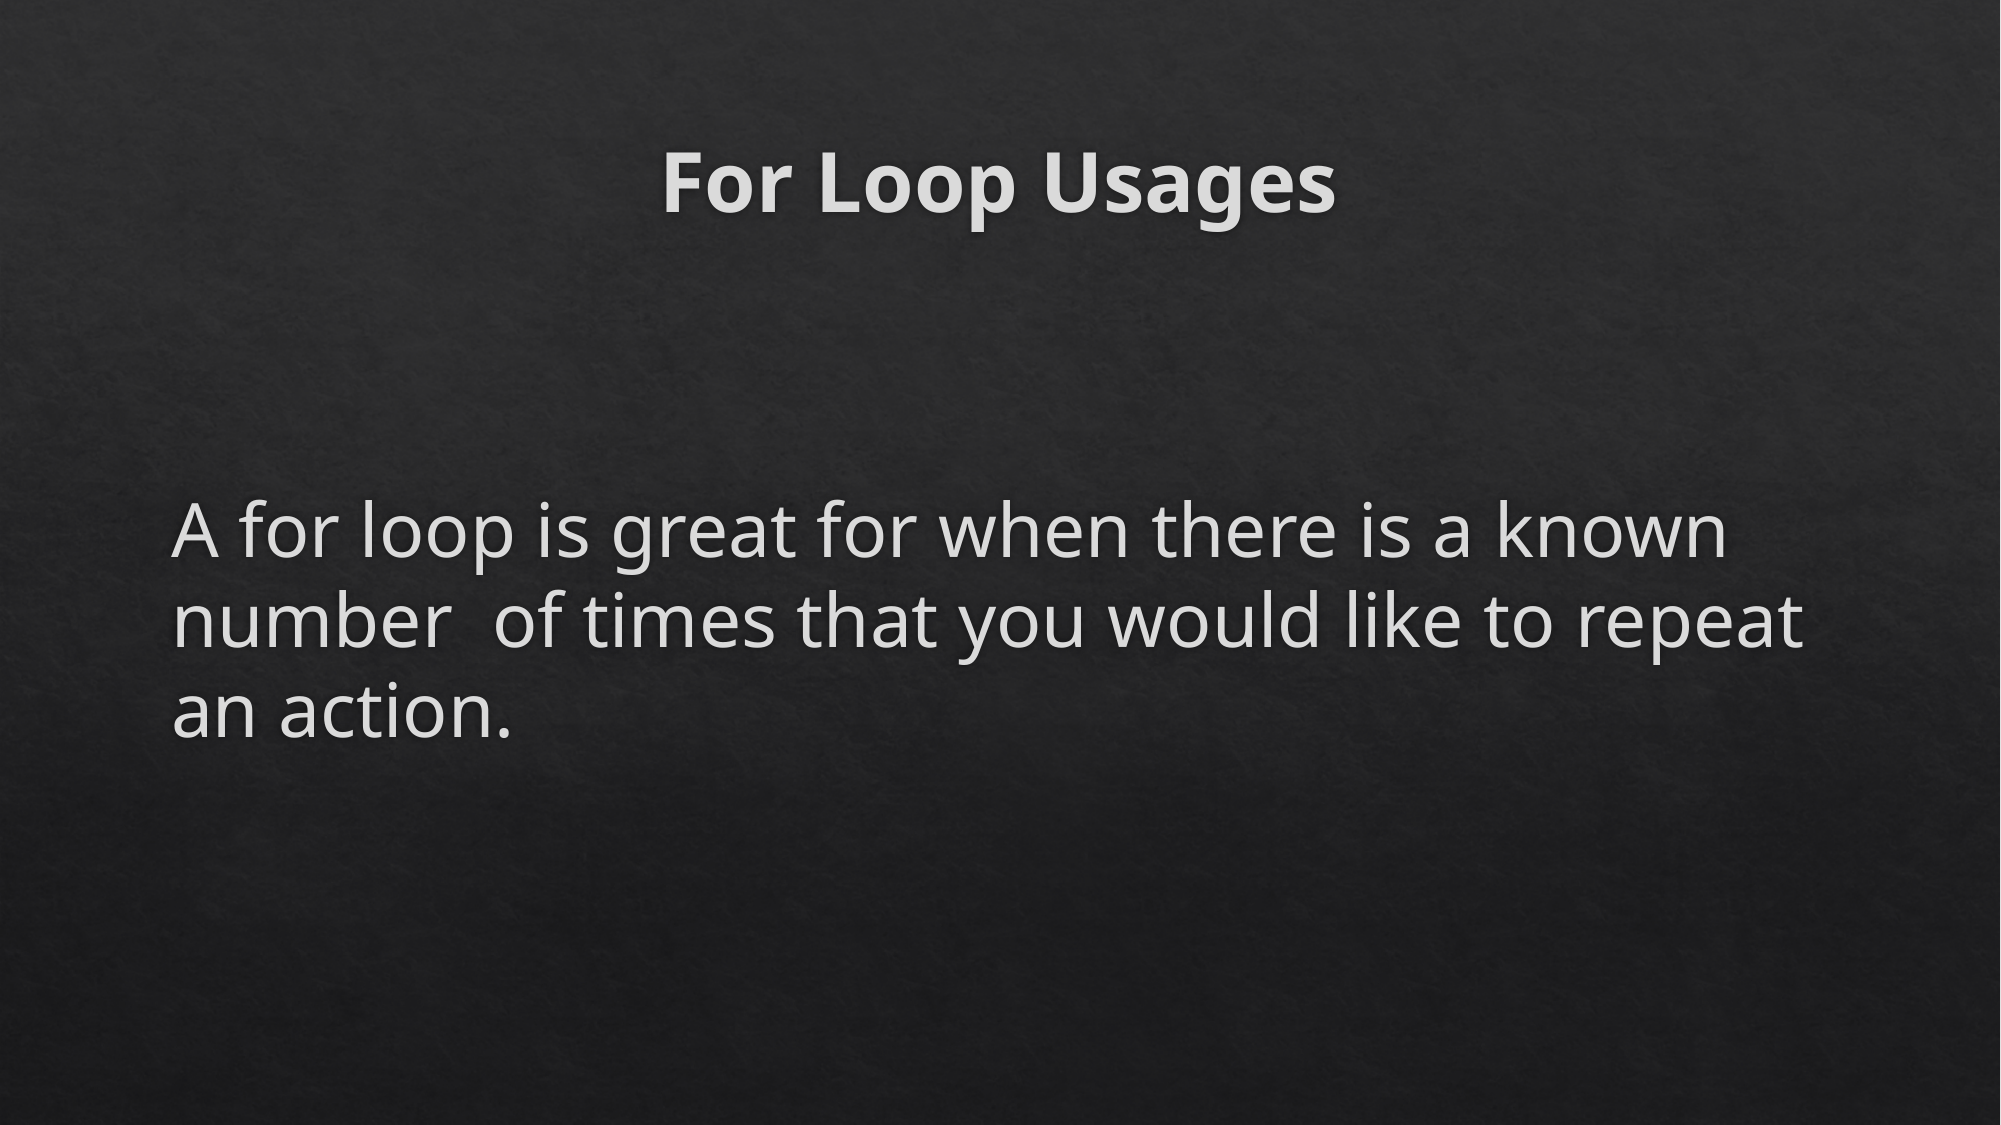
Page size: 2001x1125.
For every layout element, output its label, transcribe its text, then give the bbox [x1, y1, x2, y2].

list A for loop is great for when there is a known number of times that you would like to repeat an action. [149, 284, 1849, 950]
title For Loop Usages [149, 99, 1849, 260]
